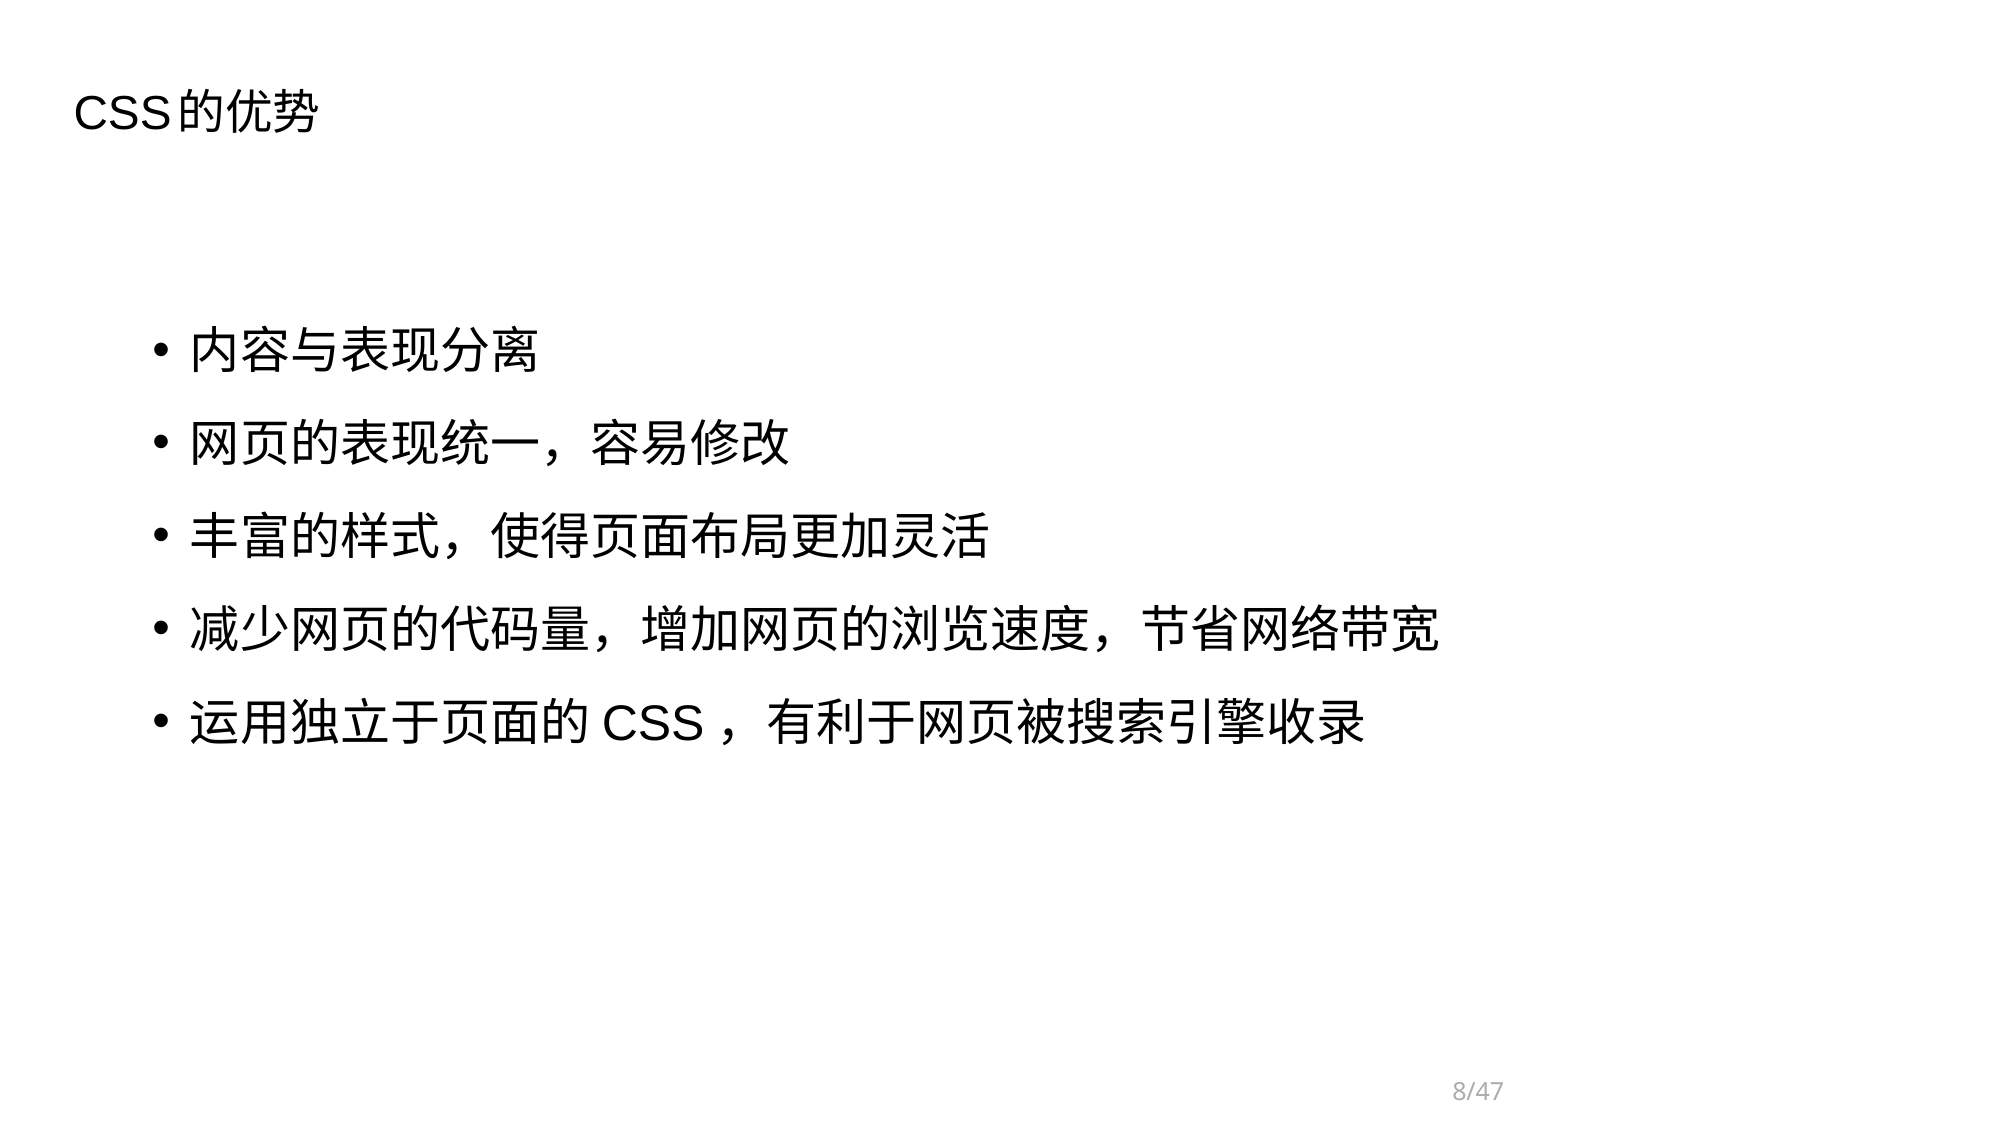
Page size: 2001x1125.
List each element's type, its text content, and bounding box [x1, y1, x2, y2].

title CSS的优势 [58, 61, 516, 148]
text_box 8/47 [1437, 1067, 1888, 1125]
list 内容与表现分离 网页的表现统一，容易修改 丰富的样式，使得页面布局更加灵活 减少网页的代码量，增加网页的浏览速度，节省网络带宽 运用独立于页面的CSS，有利于网页被搜索引擎收录 [137, 299, 1863, 1014]
